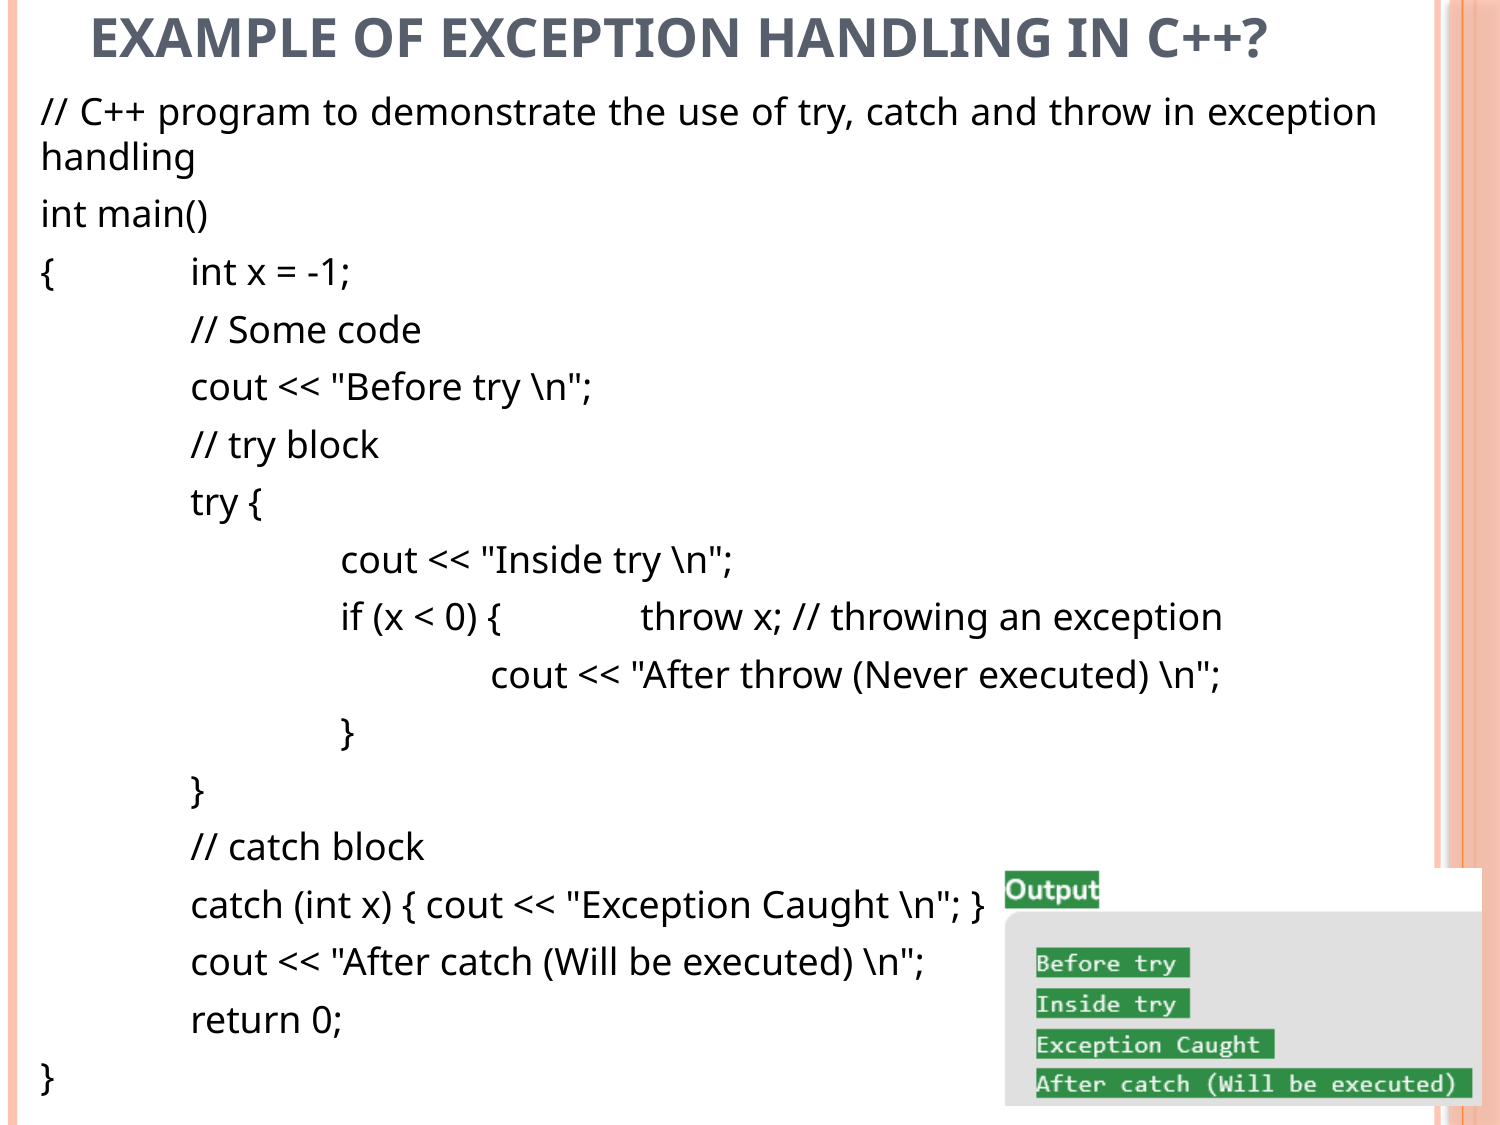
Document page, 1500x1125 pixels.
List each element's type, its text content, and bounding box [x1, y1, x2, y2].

list // C++ program to demonstrate the use of try, catch and throw in exception handling int main() { int x = -1; // Some code cout << "Before try \n"; // try block try { cout << "Inside try \n"; if (x < 0) { throw x; // throwing an exception cout << "After throw (Never executed) \n"; } } // catch block catch (int x) { cout << "Exception Caught \n"; } cout << "After catch (Will be executed) \n"; return 0; } [25, 80, 1395, 1125]
title Example of Exception Handling in C++? [75, 0, 1400, 76]
picture [999, 867, 1482, 1107]
